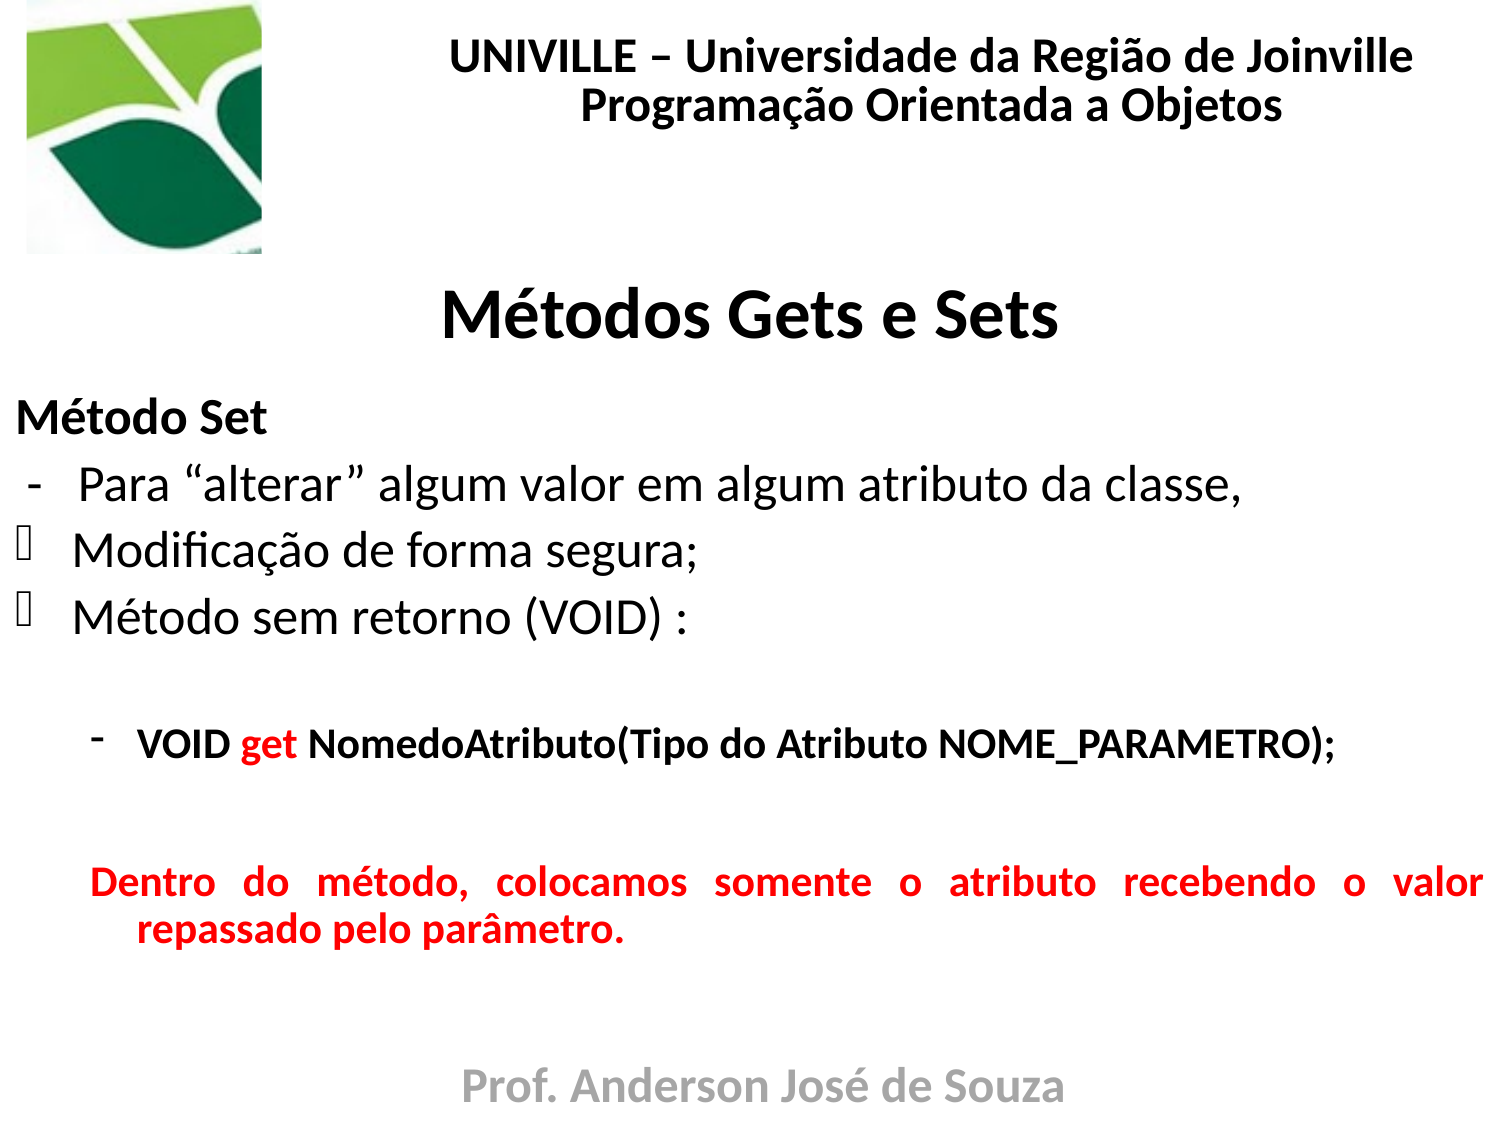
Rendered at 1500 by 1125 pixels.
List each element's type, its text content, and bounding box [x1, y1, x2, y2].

title Métodos Gets e Sets [75, 215, 1425, 382]
list Método Set - Para “alterar” algum valor em algum atributo da classe, Modificação de forma segura; Método sem retorno (VOID) : VOID get NomedoAtributo(Tipo do Atributo NOME_PARAMETRO); Dentro do método, colocamos somente o atributo recebendo o valor repassado pelo parâmetro. [0, 382, 1500, 1125]
text_box UNIVILLE – Universidade da Região de Joinville Programação Orientada a Objetos [434, 27, 1430, 138]
picture [26, 0, 262, 254]
text_box Prof. Anderson José de Souza [446, 1057, 1081, 1120]
